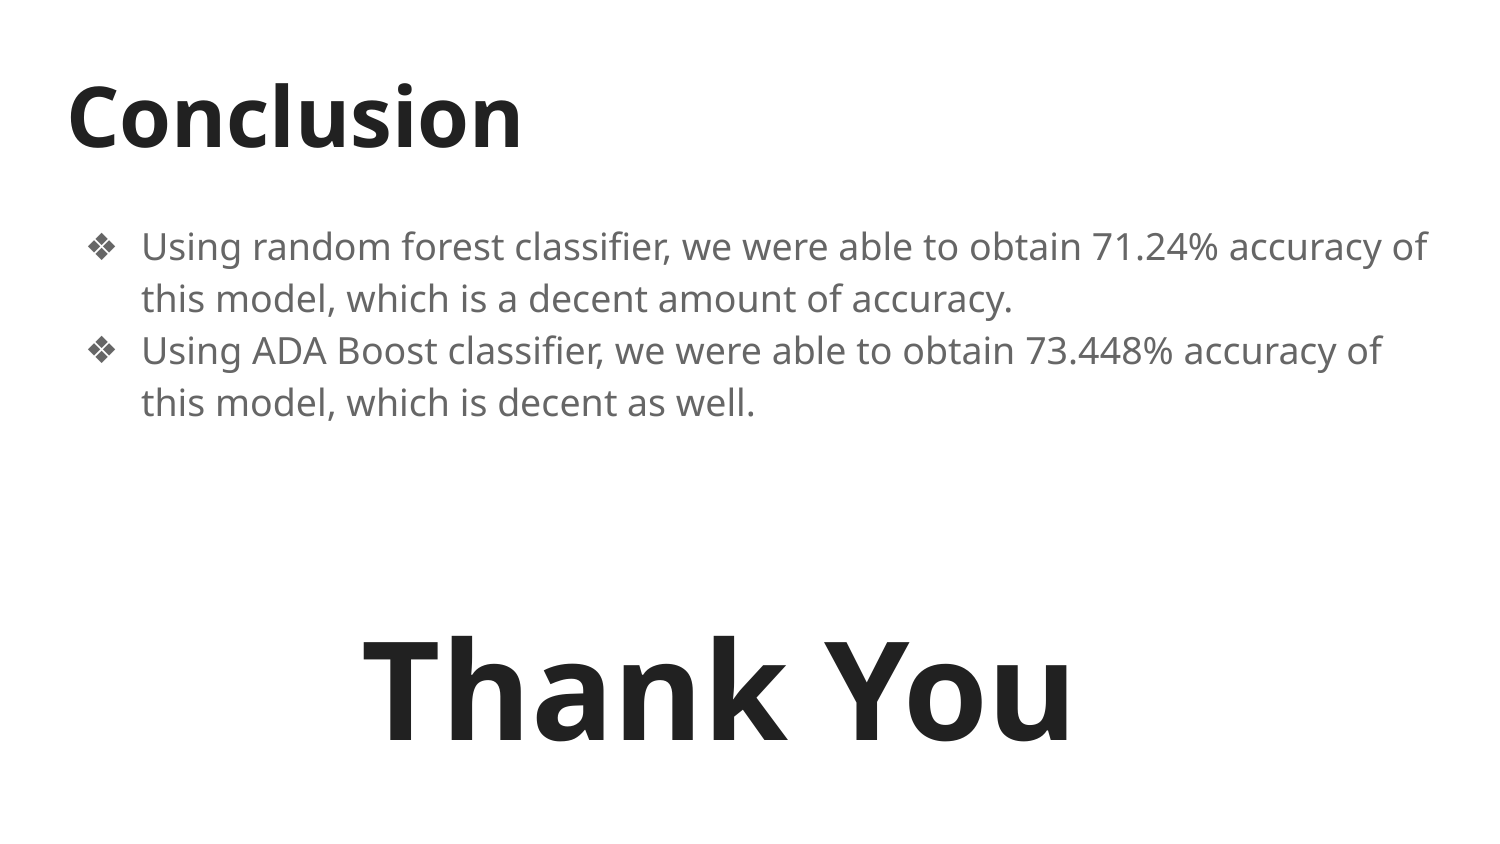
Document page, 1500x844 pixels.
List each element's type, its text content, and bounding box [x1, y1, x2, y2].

title Thank You [21, 587, 1419, 720]
list Using random forest classifier, we were able to obtain 71.24% accuracy of this model, which is a decent amount of accuracy. Using ADA Boost classifier, we were able to obtain 73.448% accuracy of this model, which is decent as well. [51, 201, 1449, 522]
title Conclusion [51, 48, 1449, 180]
